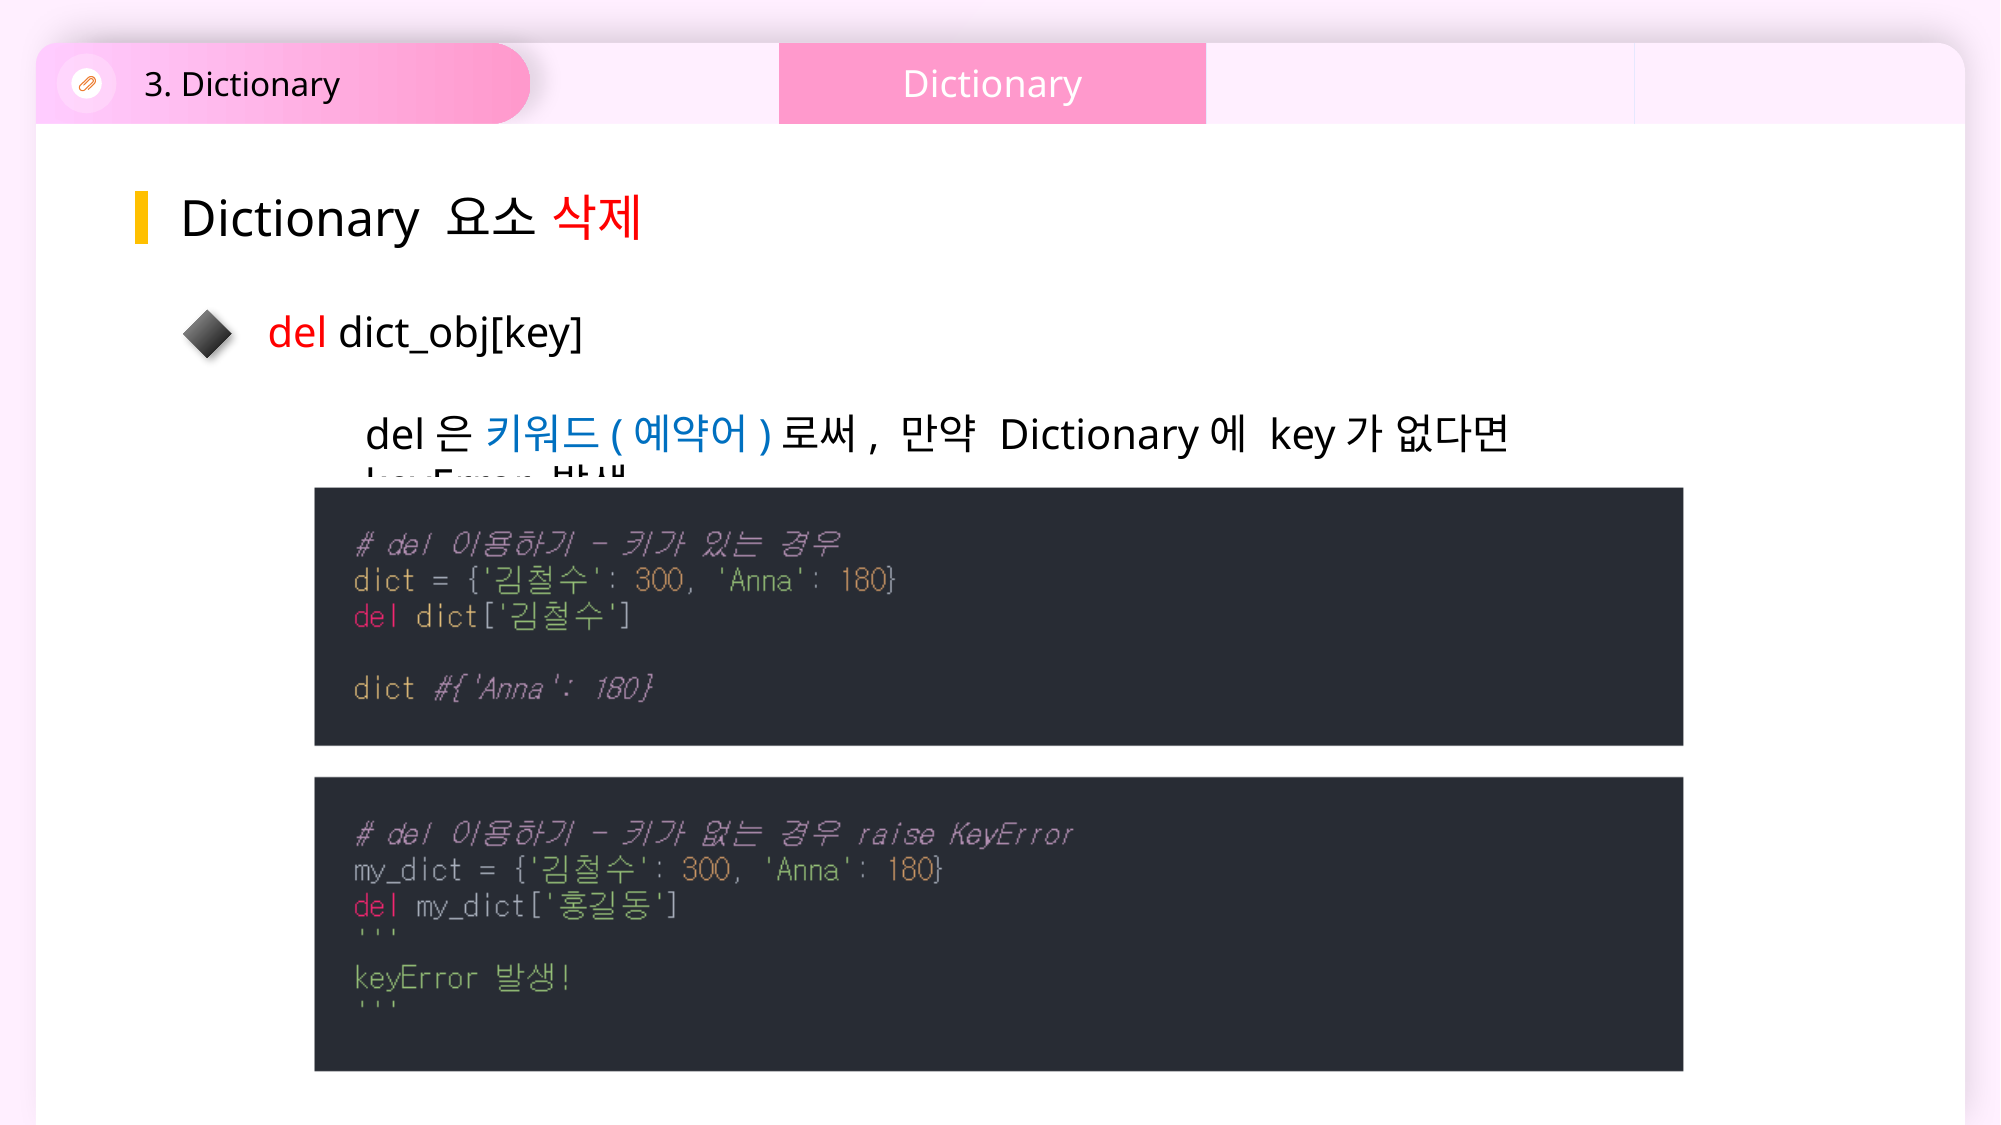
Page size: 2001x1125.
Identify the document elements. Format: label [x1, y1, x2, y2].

picture [307, 477, 1693, 1084]
text_box [35, 0, 2000, 1125]
